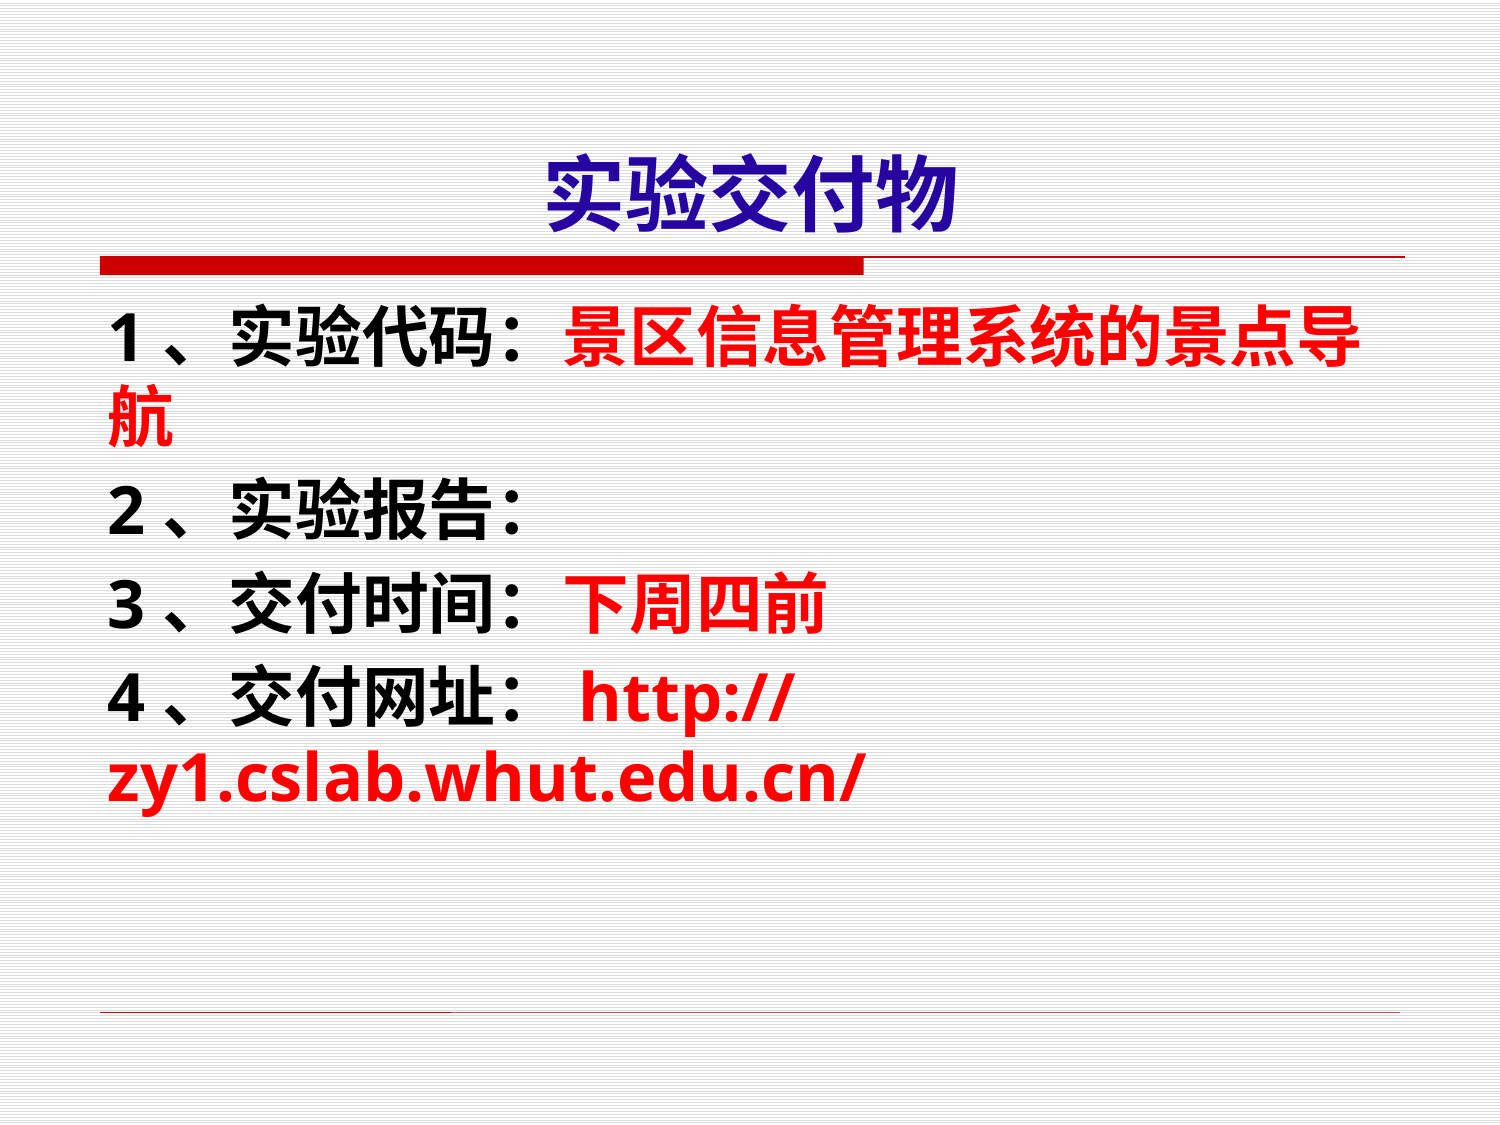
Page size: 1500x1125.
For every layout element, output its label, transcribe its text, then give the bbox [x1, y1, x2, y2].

list 1、实验代码：景区信息管理系统的景点导航 2、实验报告： 3、交付时间：下周四前 4、交付网址：http://zy1.cslab.whut.edu.cn/ [92, 287, 1406, 988]
title 实验交付物 [94, 50, 1407, 250]
